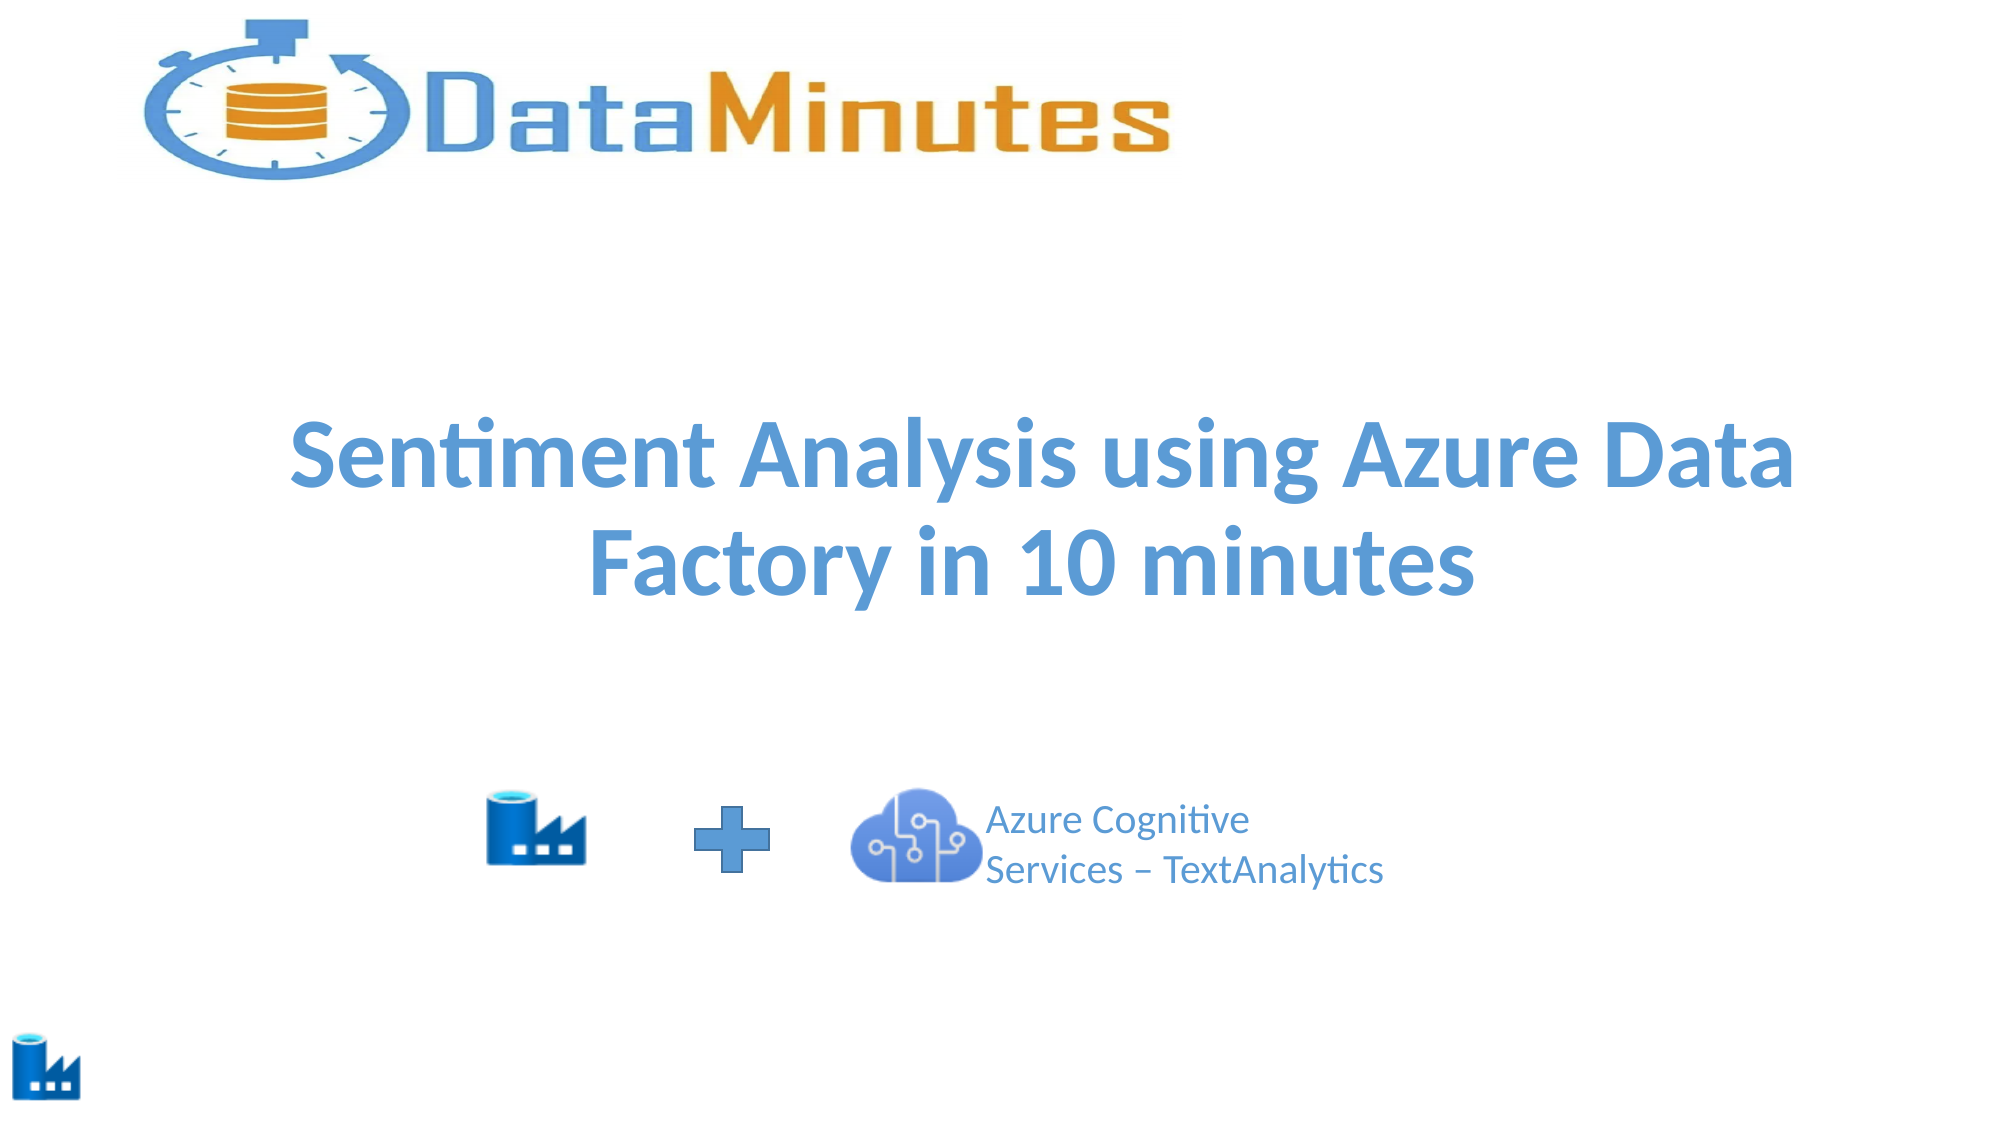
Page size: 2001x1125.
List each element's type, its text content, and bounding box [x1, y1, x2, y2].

list Sentiment Analysis using Azure Data Factory in 10 minutes [181, 90, 1907, 804]
picture [117, 10, 1182, 183]
text_box [694, 806, 770, 873]
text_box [818, 777, 1411, 901]
picture [11, 1031, 87, 1125]
picture [485, 788, 596, 901]
